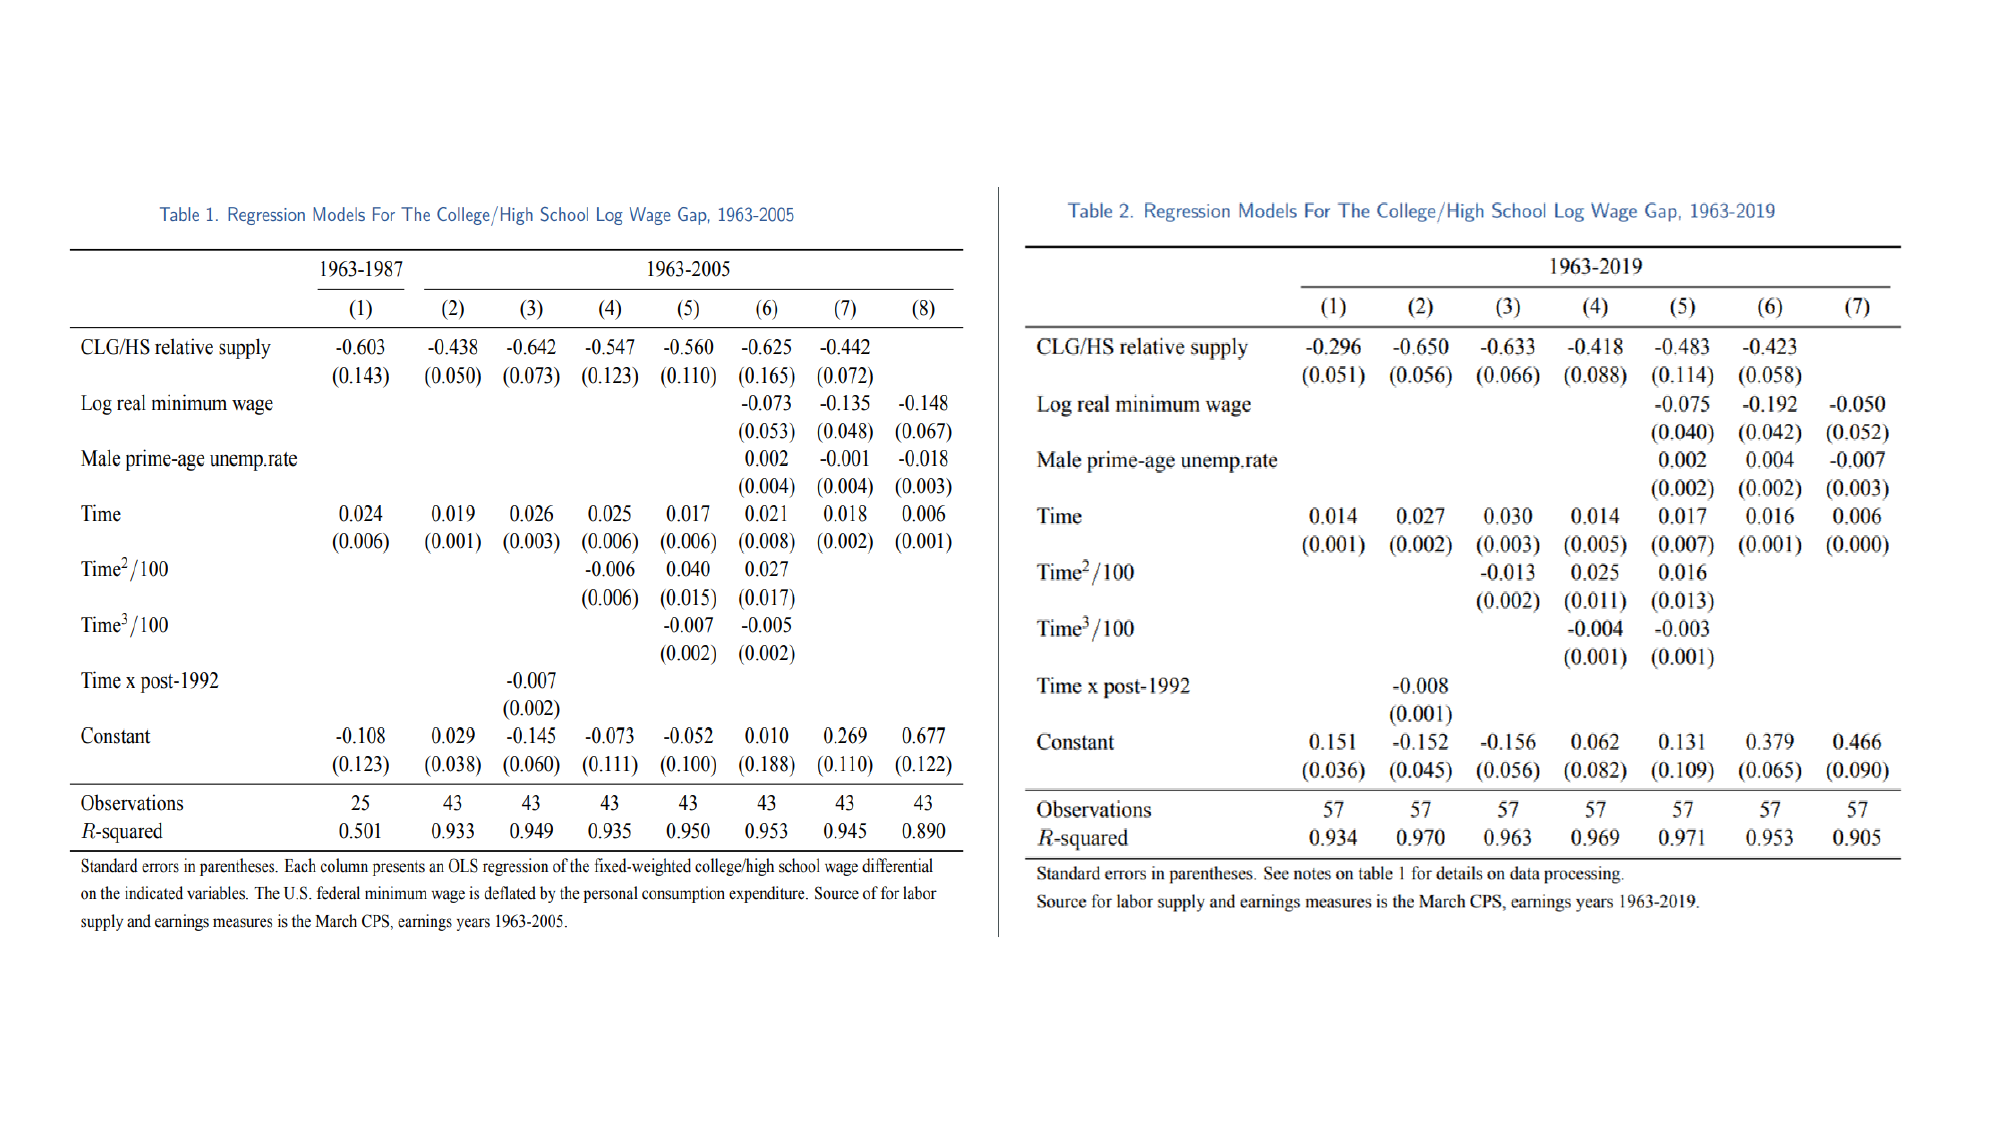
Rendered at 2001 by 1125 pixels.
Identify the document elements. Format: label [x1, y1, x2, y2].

list [41, 199, 989, 950]
picture [999, 187, 1948, 938]
